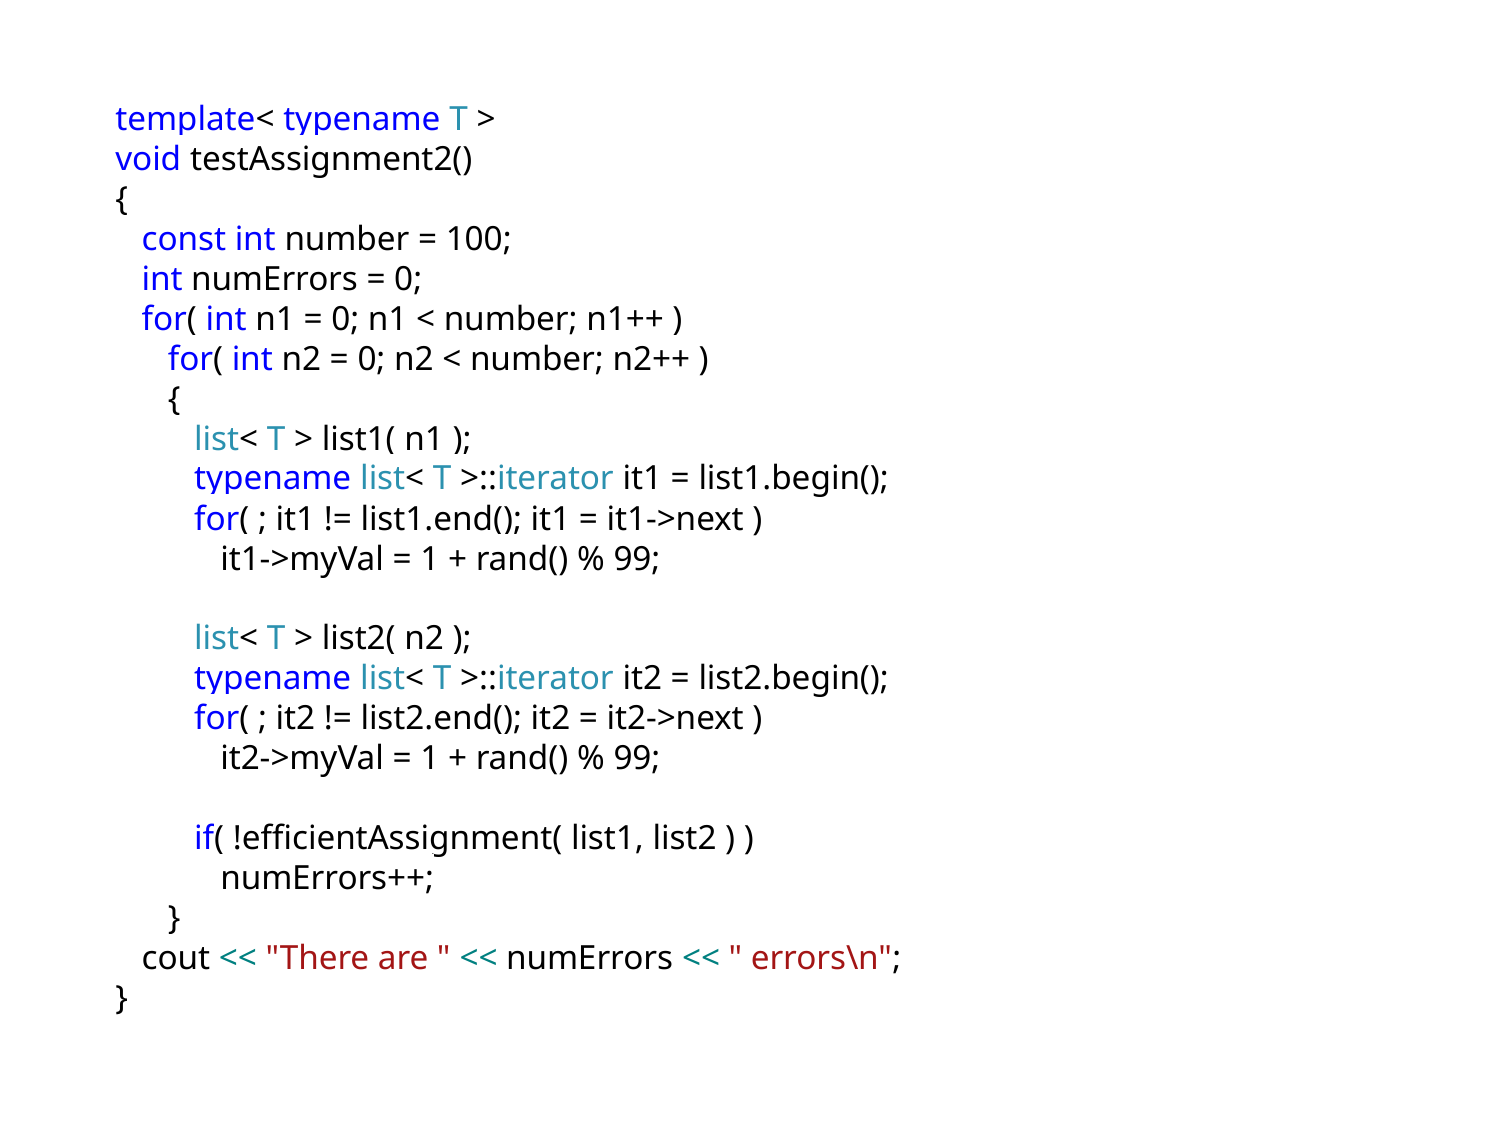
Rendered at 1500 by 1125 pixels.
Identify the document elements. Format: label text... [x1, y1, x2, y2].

list template< typename T > void testAssignment2() { const int number = 100; int numErrors = 0; for( int n1 = 0; n1 < number; n1++ ) for( int n2 = 0; n2 < number; n2++ ) { list< T > list1( n1 ); typename list< T >::iterator it1 = list1.begin(); for( ; it1 != list1.end(); it1 = it1->next ) it1->myVal = 1 + rand() % 99; list< T > list2( n2 ); typename list< T >::iterator it2 = list2.begin(); for( ; it2 != list2.end(); it2 = it2->next ) it2->myVal = 1 + rand() % 99; if( !efficientAssignment( list1, list2 ) ) numErrors++; } cout << "There are " << numErrors << " errors\n"; } [100, 90, 1400, 1065]
